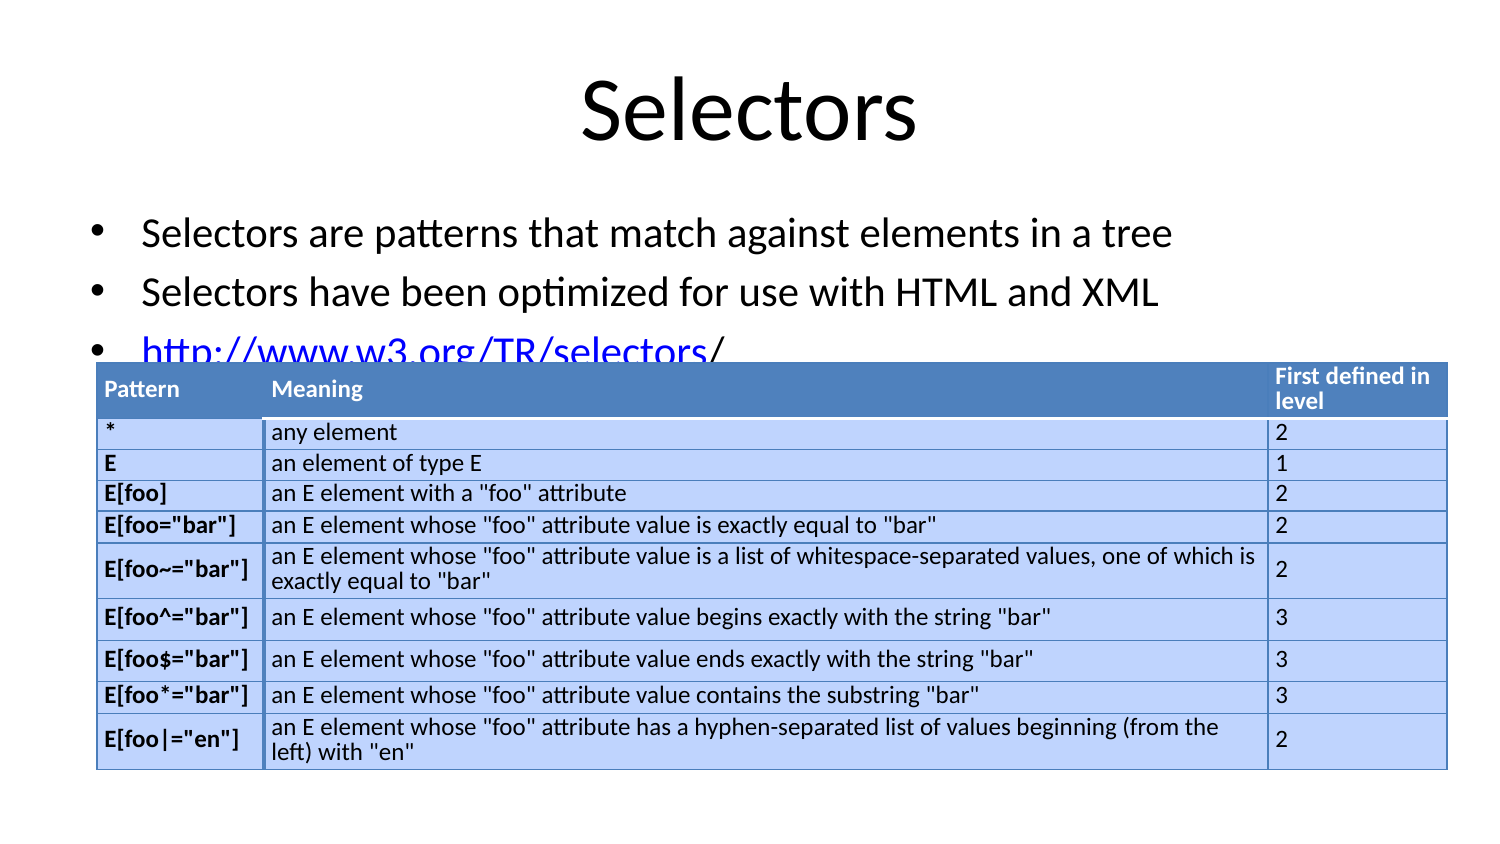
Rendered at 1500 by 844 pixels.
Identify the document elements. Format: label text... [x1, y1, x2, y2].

table_cell an E element whose "foo" attribute has a hyphen-separated list of values beginning (from the left) with "en" [266, 714, 1267, 769]
table_header First defined in level [1269, 364, 1446, 417]
table_header Pattern [98, 364, 262, 418]
table_cell an E element whose "foo" attribute value begins exactly with the string "bar" [266, 599, 1267, 640]
table_cell E[foo|="en"] [98, 714, 262, 769]
table_cell an element of type E [266, 450, 1267, 480]
table_cell 1 [1269, 450, 1446, 480]
table_cell 2 [1269, 481, 1446, 510]
table_cell any element [266, 420, 1267, 449]
table_cell an E element whose "foo" attribute value ends exactly with the string "bar" [266, 641, 1267, 681]
table_cell 2 [1269, 420, 1446, 449]
table_cell 3 [1269, 682, 1446, 713]
table_cell E[foo] [98, 481, 262, 510]
table_cell E[foo^="bar"] [98, 599, 262, 640]
table_cell 2 [1269, 714, 1446, 769]
table_cell an E element with a "foo" attribute [266, 481, 1267, 510]
title Selectors [75, 33, 1425, 175]
table_cell E[foo$="bar"] [98, 641, 262, 681]
table_cell an E element whose "foo" attribute value is a list of whitespace-separated values, one of which is exactly equal to "bar" [266, 544, 1267, 598]
table_cell 2 [1269, 512, 1446, 542]
table_header Meaning [266, 364, 1267, 417]
table_cell 2 [1269, 544, 1446, 598]
table_cell 3 [1269, 599, 1446, 640]
list Selectors are patterns that match against elements in a tree Selectors have been optimized for use with HTML and XML http://www.w3.org/TR/selectors/ [75, 196, 1425, 387]
table_cell * [98, 419, 262, 449]
table_cell an E element whose "foo" attribute value contains the substring "bar" [266, 682, 1267, 713]
table_cell E[foo="bar"] [98, 512, 262, 542]
table_cell E[foo*="bar"] [98, 682, 262, 713]
table_cell an E element whose "foo" attribute value is exactly equal to "bar" [266, 512, 1267, 542]
table_cell E [98, 450, 262, 480]
table_cell 3 [1269, 641, 1446, 681]
table_cell E[foo~="bar"] [98, 544, 262, 598]
